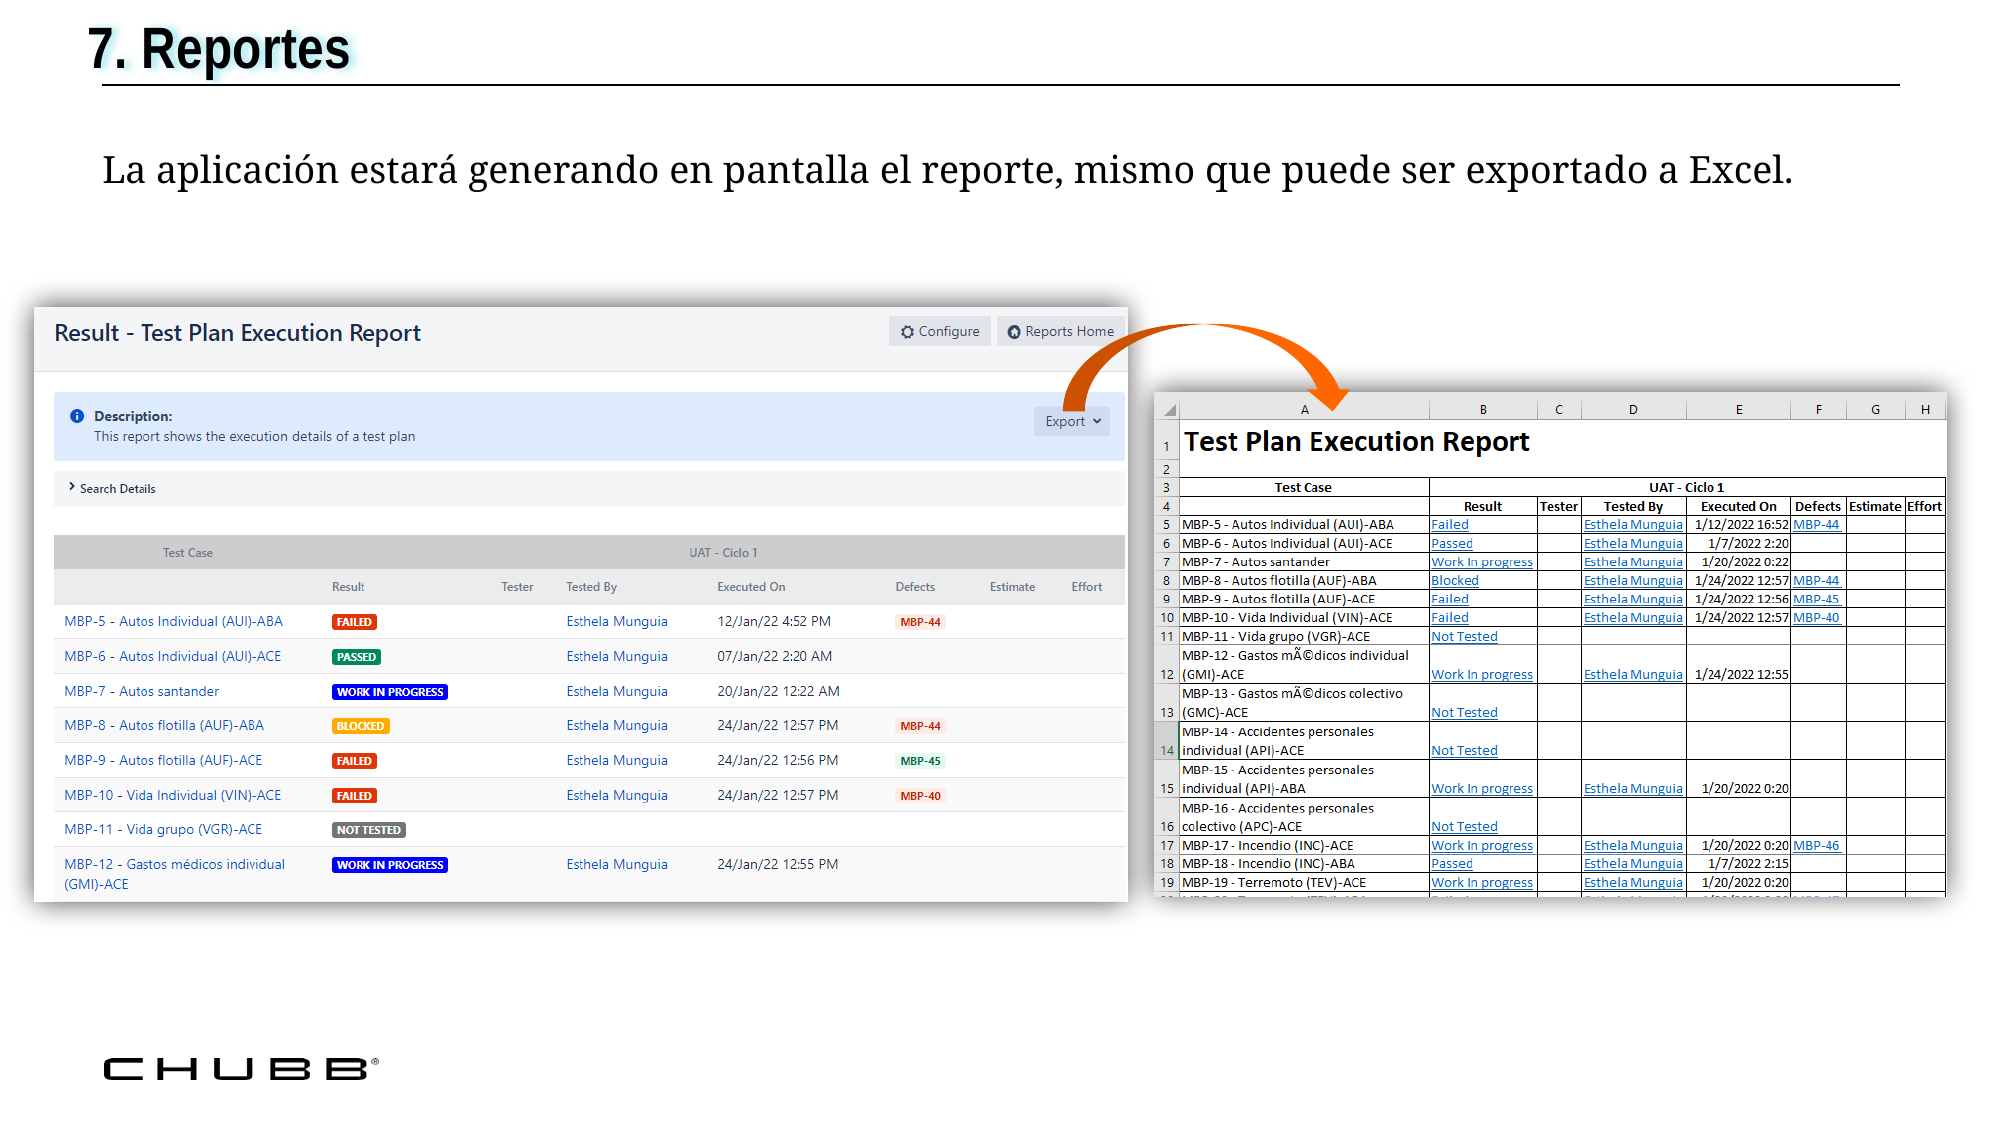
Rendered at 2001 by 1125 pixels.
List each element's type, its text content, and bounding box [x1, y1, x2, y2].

text_box 7. Reportes [87, 12, 1913, 100]
text_box La aplicación estará generando en pantalla el reporte, mismo que puede ser exportado a Excel. [87, 138, 1913, 199]
picture [104, 1058, 379, 1080]
picture [1154, 392, 1947, 897]
text_box [1128, 322, 1353, 392]
picture [34, 306, 1128, 902]
